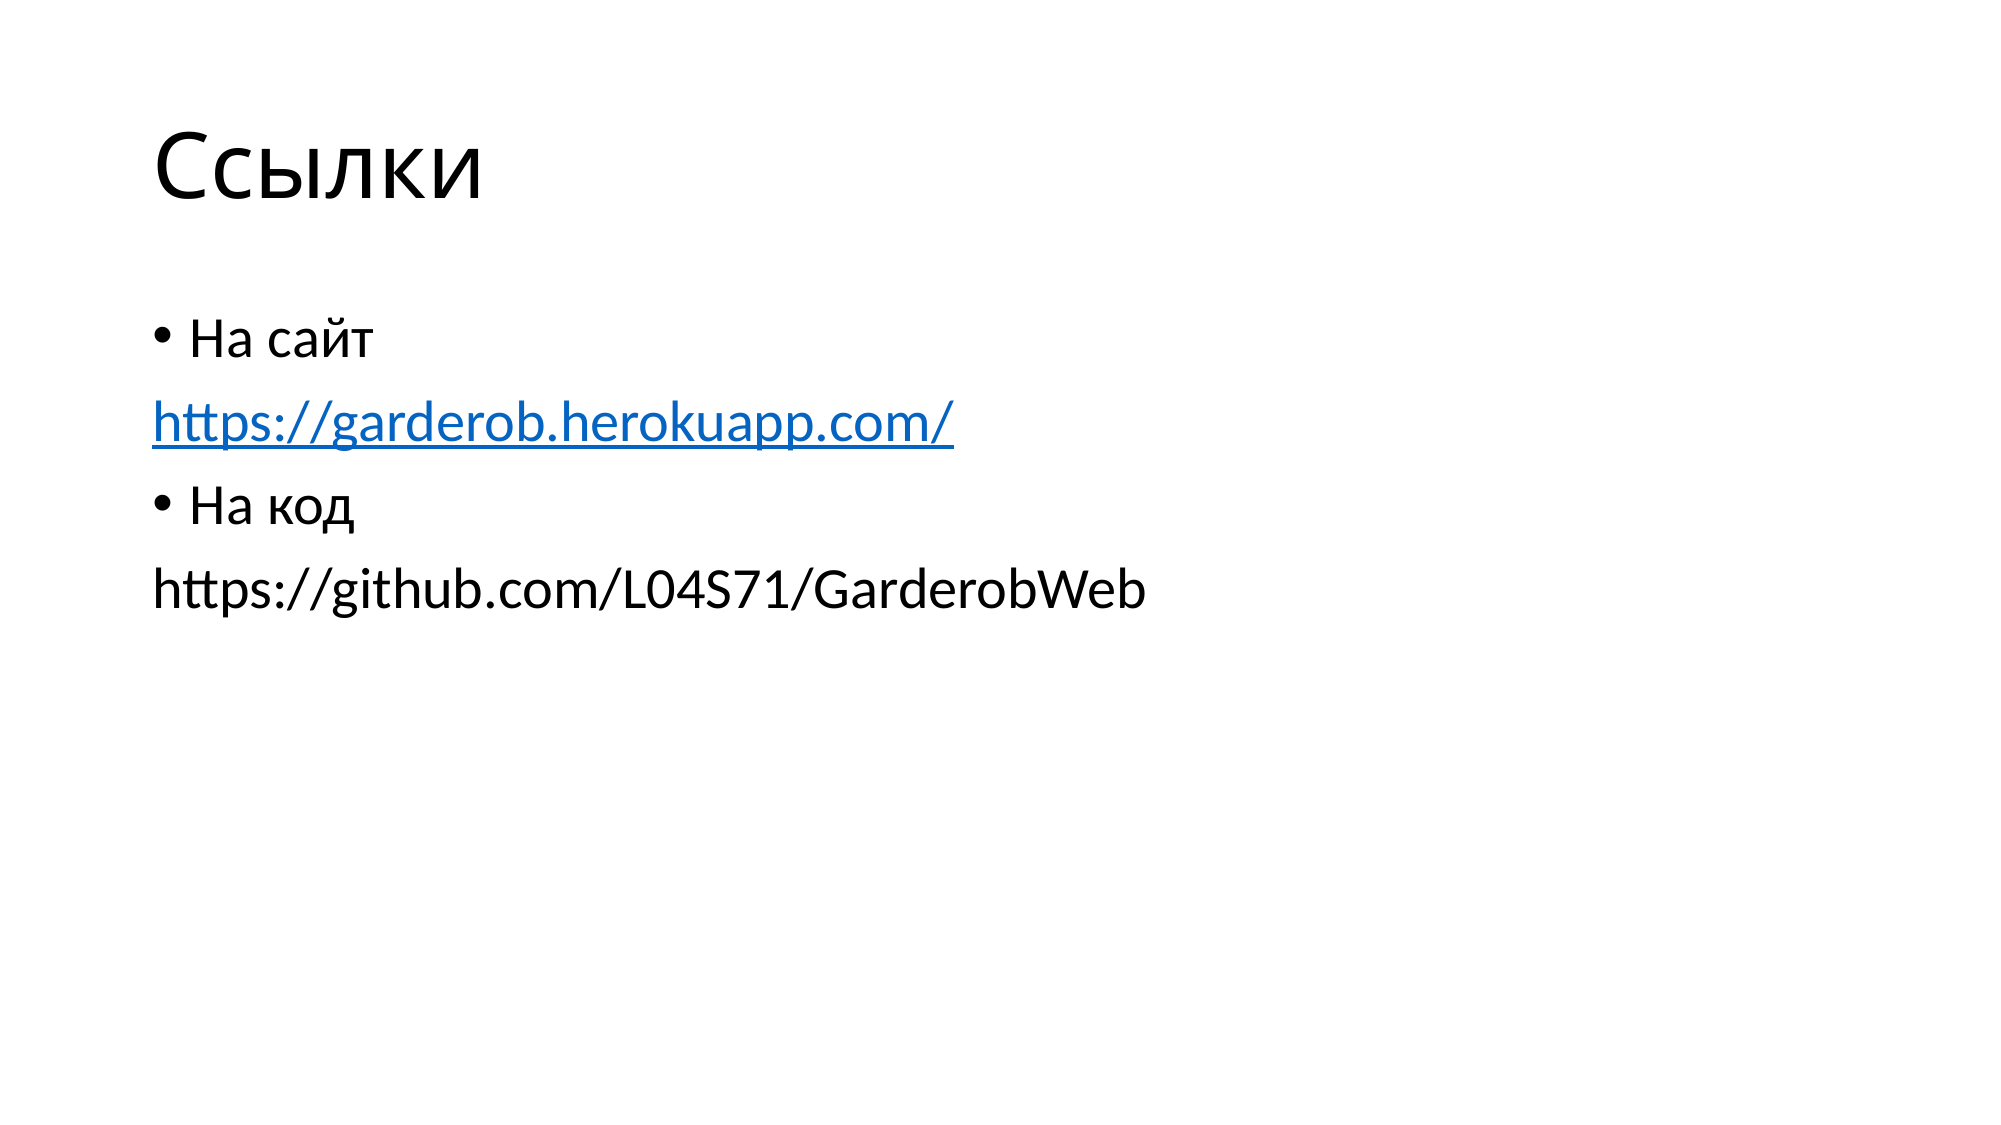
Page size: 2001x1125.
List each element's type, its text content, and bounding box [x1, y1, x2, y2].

title Ссылки [137, 59, 1863, 278]
list На сайт https://garderob.herokuapp.com/ На код https://github.com/L04S71/GarderobWeb [137, 299, 1863, 1014]
